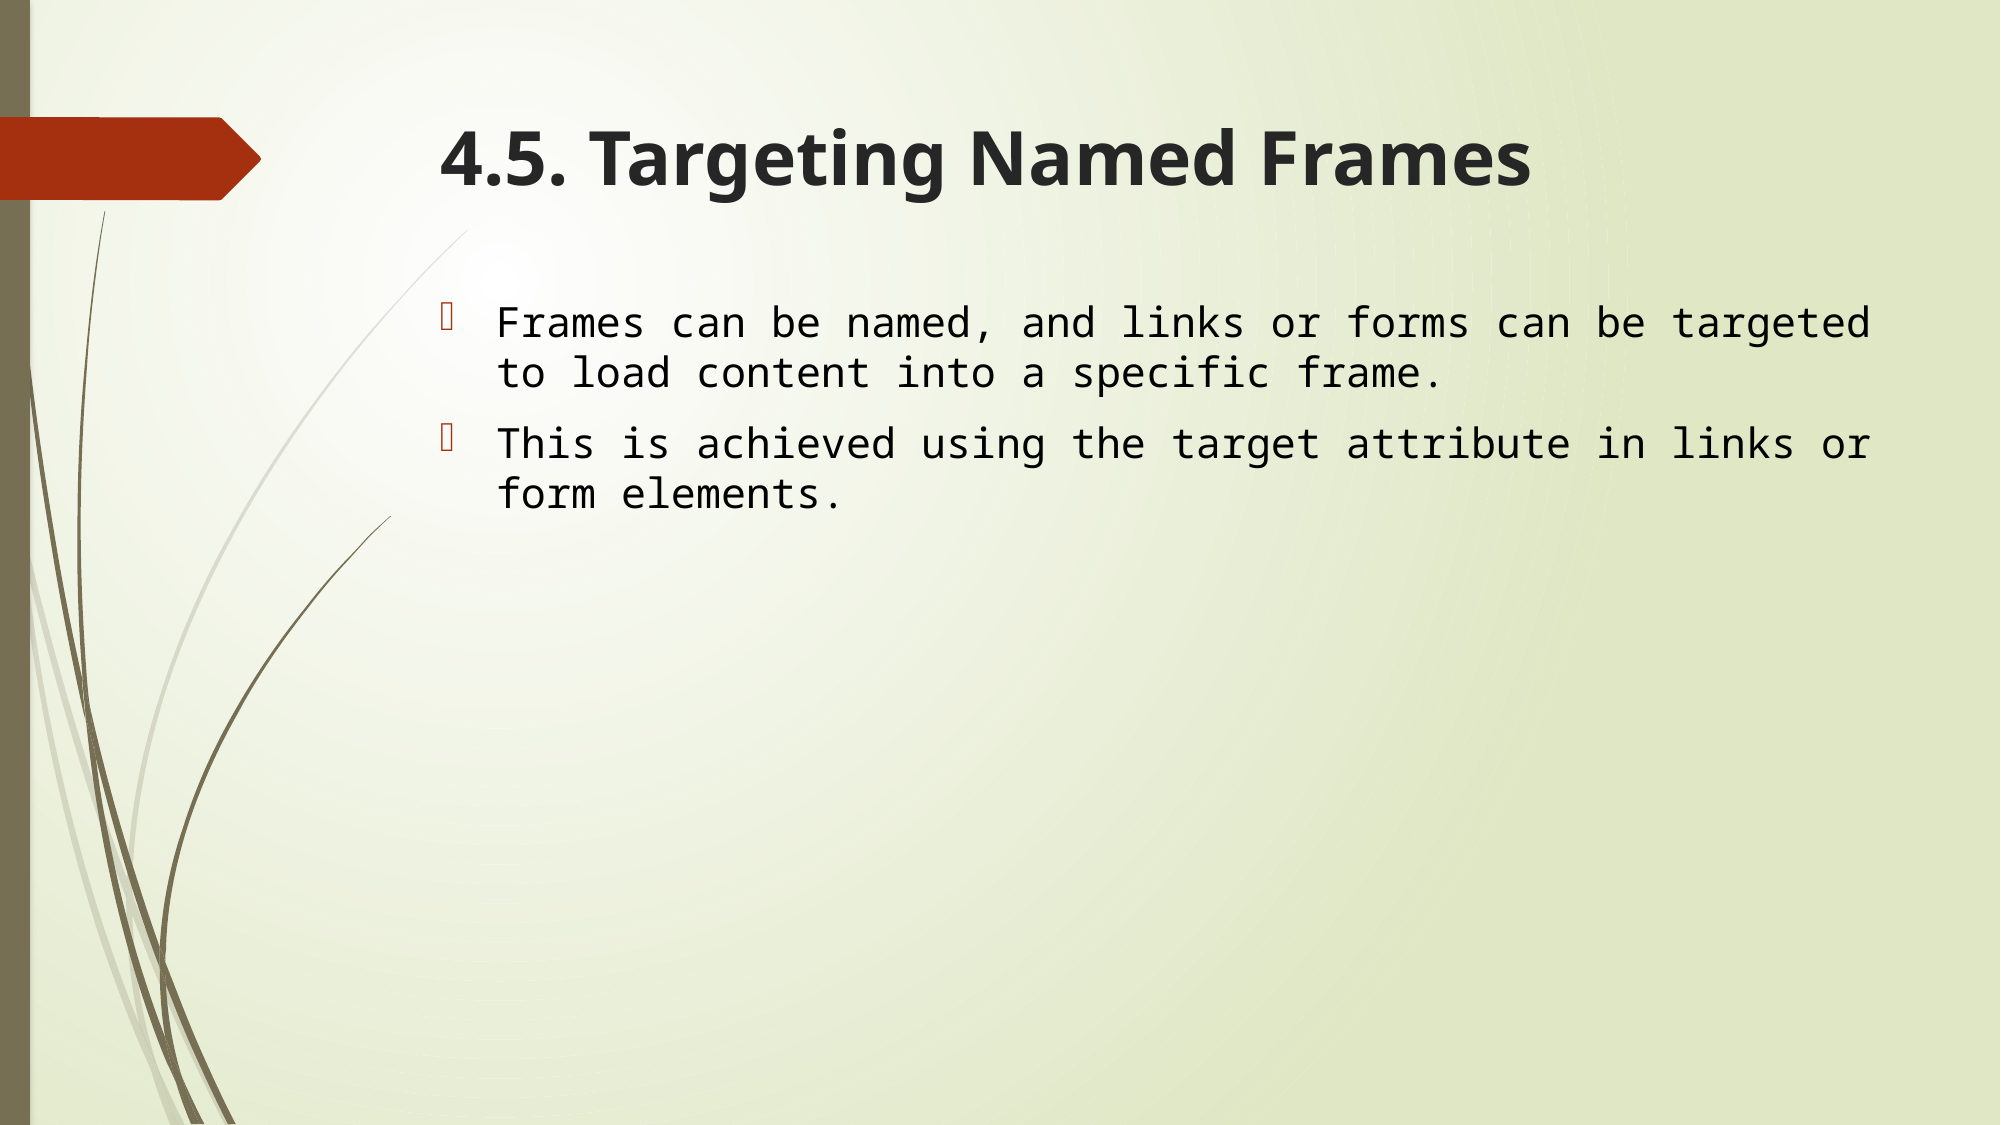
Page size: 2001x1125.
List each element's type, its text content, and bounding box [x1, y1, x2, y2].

title 4.5. Targeting Named Frames [425, 102, 1888, 219]
list Frames can be named, and links or forms can be targeted to load content into a specific frame. This is achieved using the target attribute in links or form elements. [424, 287, 1888, 1085]
